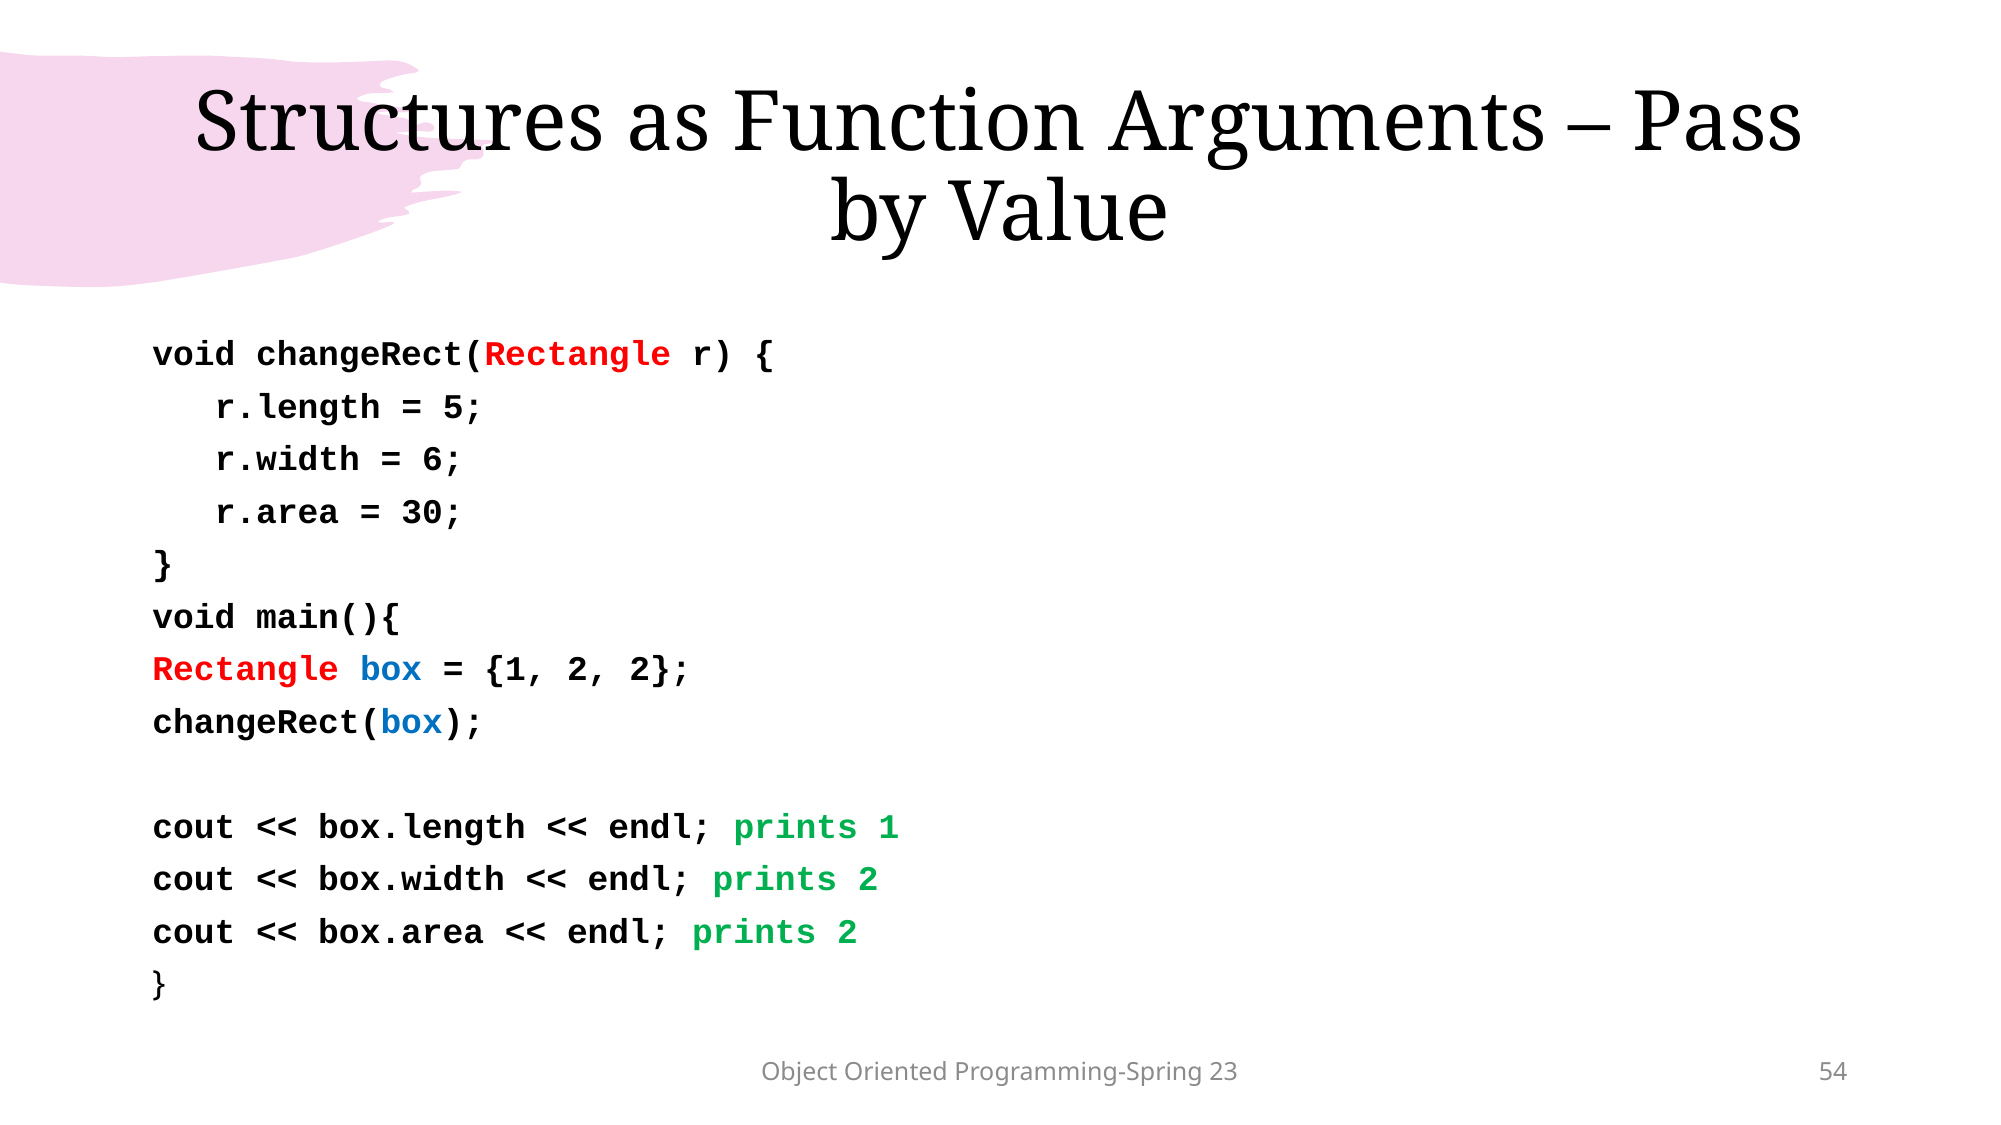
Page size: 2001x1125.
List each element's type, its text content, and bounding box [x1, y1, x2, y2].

footer Object Oriented Programming-Spring 23 [662, 1042, 1338, 1103]
title Structures as Function Arguments – Pass by Value [137, 59, 1863, 278]
slide_number 54 [1412, 1042, 1863, 1103]
list void changeRect(Rectangle r) { r.length = 5; r.width = 6; r.area = 30; } void main(){ Rectangle box = {1, 2, 2}; changeRect(box); cout << box.length << endl; prints 1 cout << box.width << endl; prints 2 cout << box.area << endl; prints 2 } [137, 329, 1863, 1013]
